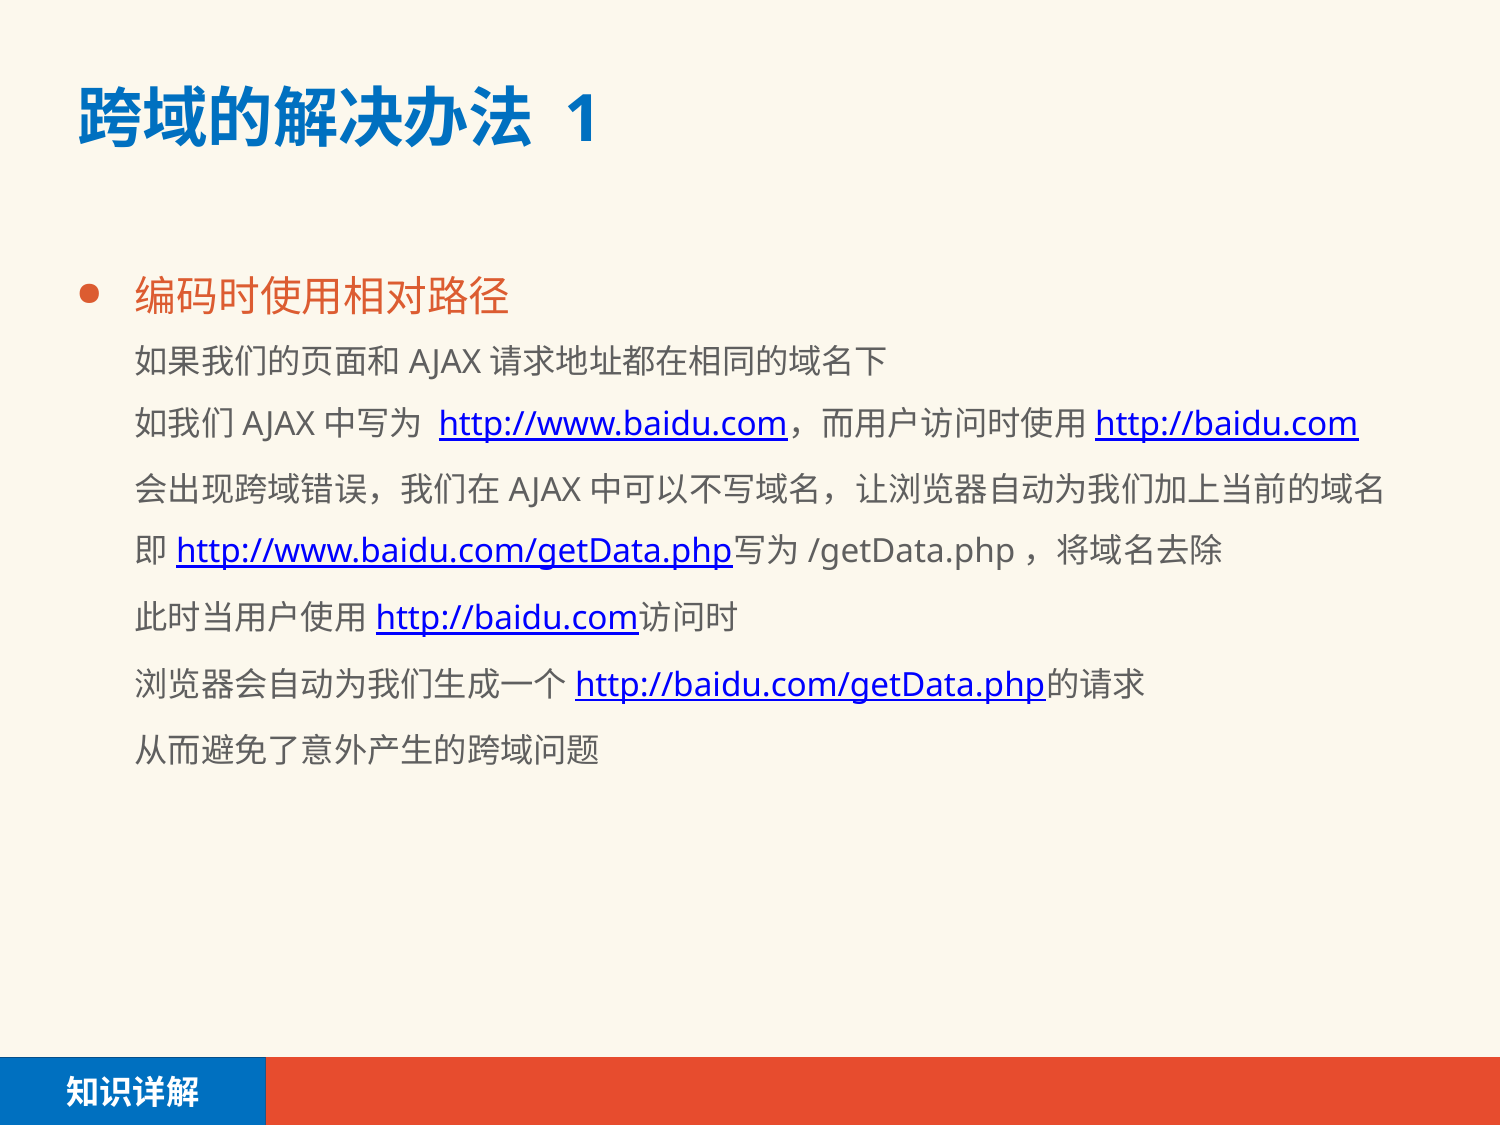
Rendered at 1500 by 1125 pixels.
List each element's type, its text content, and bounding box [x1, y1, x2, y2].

title 跨域的解决办法 1 [69, 55, 1431, 164]
list 编码时使用相对路径 如果我们的页面和AJAX请求地址都在相同的域名下 如我们AJAX中写为 http://www.baidu.com，而用户访问时使用http://baidu.com 会出现跨域错误，我们在AJAX中可以不写域名，让浏览器自动为我们加上当前的域名 即http://www.baidu.com/getData.php写为/getData.php，将域名去除 此时当用户使用http://baidu.com访问时 浏览器会自动为我们生成一个http://baidu.com/getData.php的请求 从而避免了意外产生的跨域问题 [68, 237, 1430, 953]
